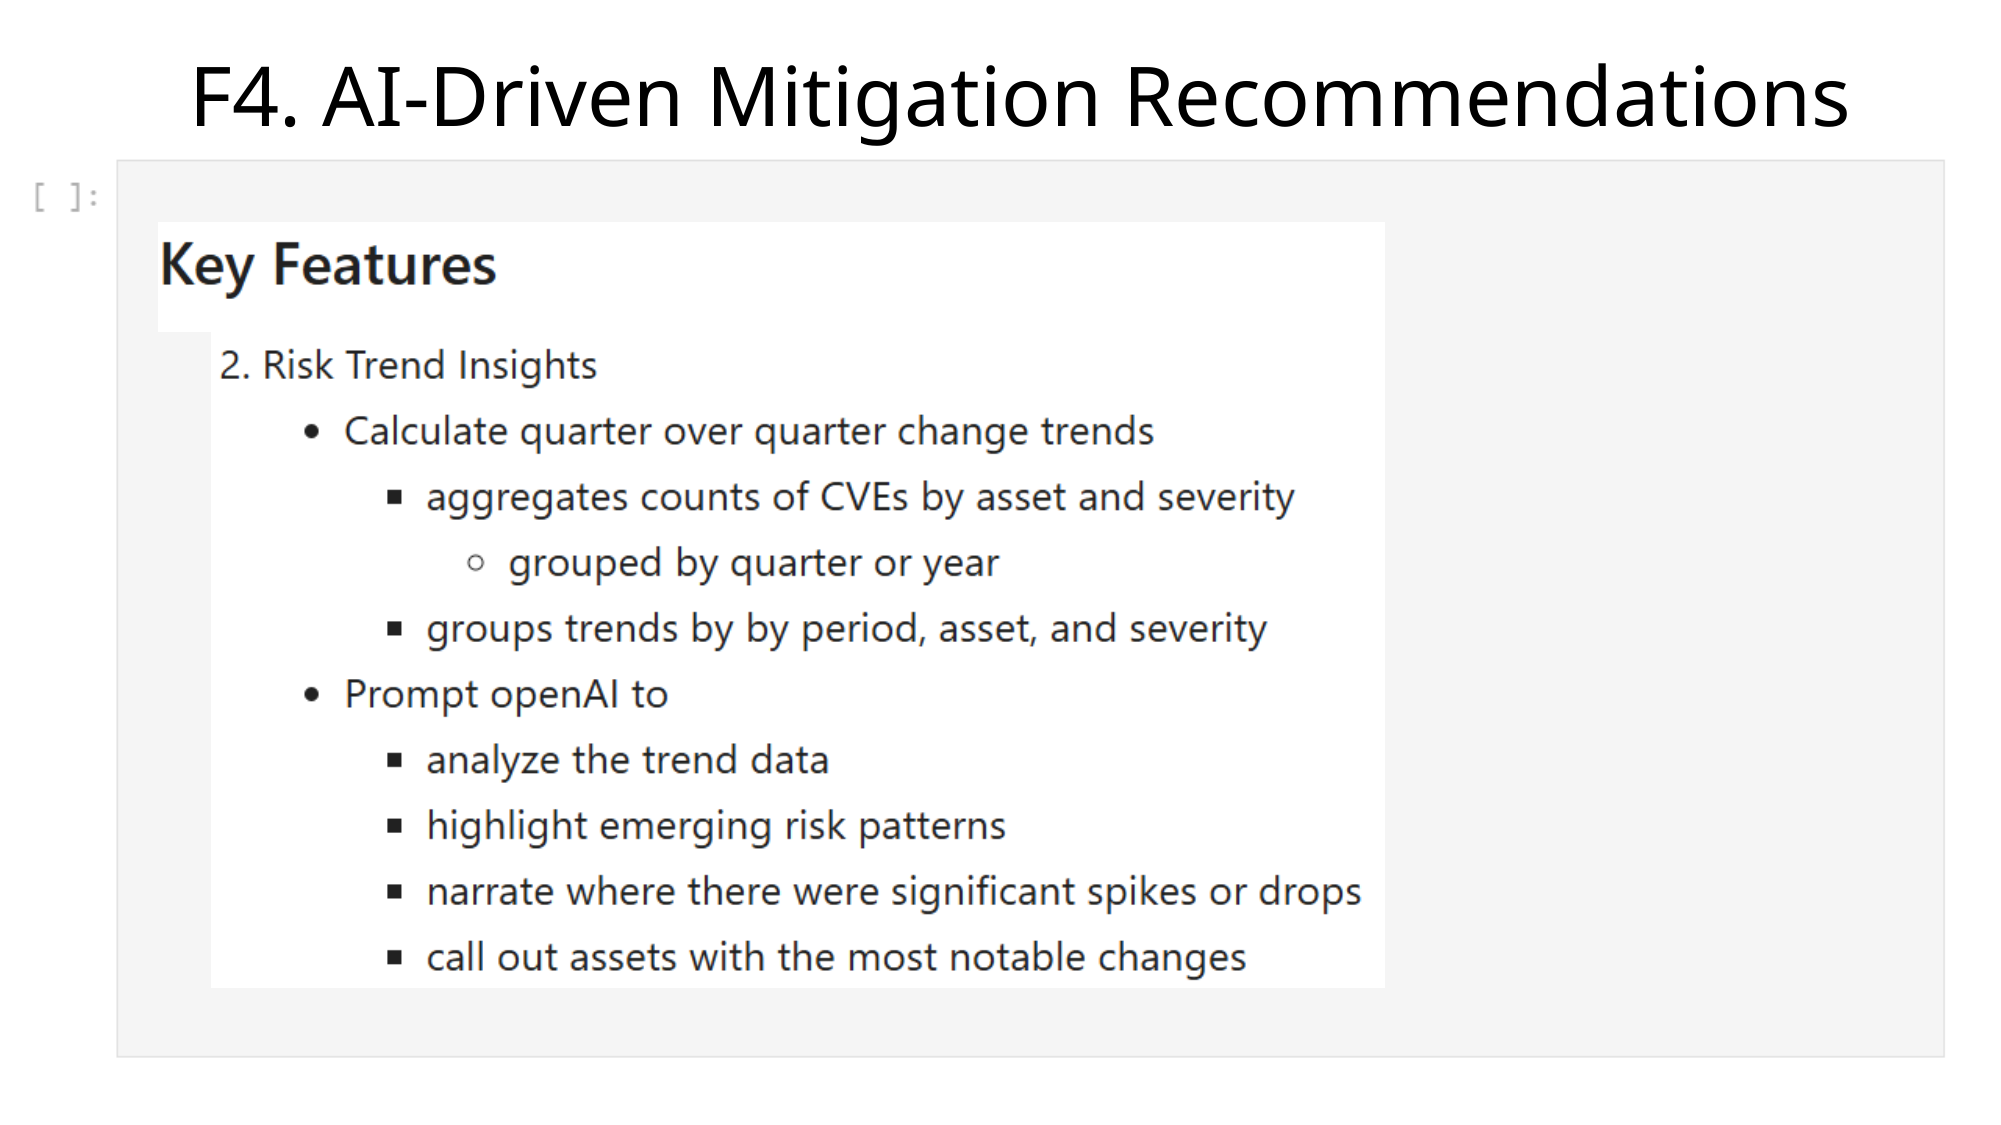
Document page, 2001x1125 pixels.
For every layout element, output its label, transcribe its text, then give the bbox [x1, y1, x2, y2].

title F4. AI-Driven Mitigation Recommendations [158, 43, 1884, 137]
picture [10, 137, 1962, 1065]
